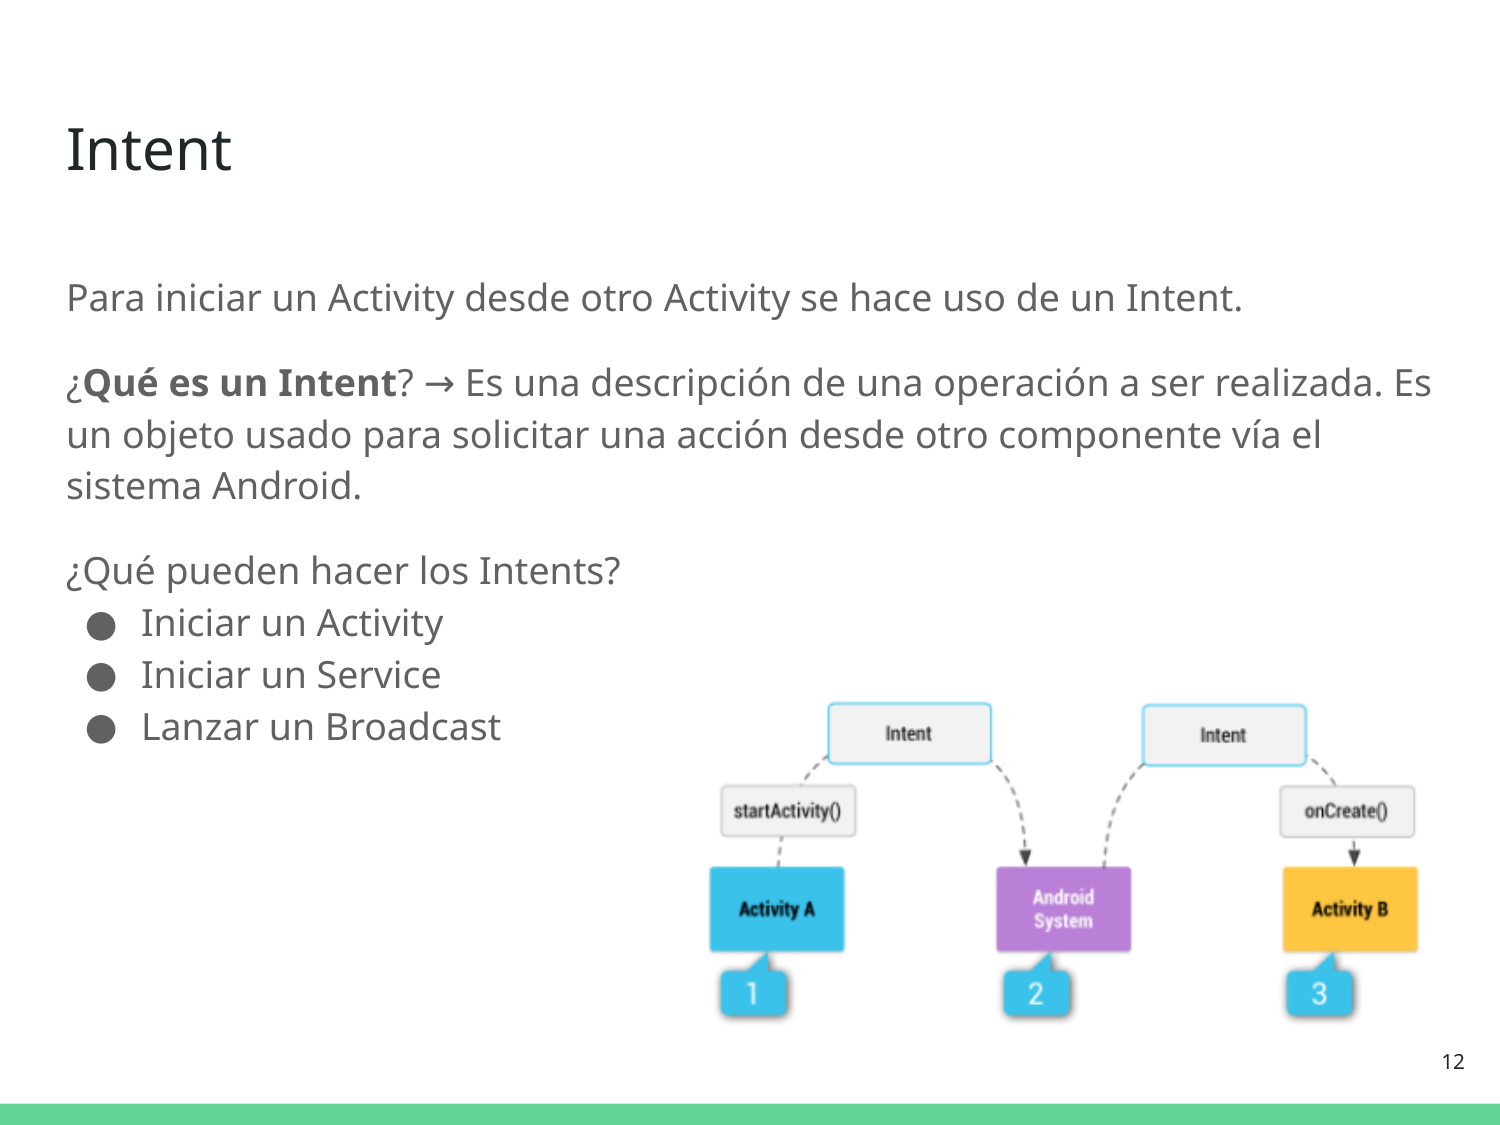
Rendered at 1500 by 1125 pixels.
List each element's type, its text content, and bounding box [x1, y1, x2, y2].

list Para iniciar un Activity desde otro Activity se hace uso de un Intent. ¿Qué es un Intent? → Es una descripción de una operación a ser realizada. Es un objeto usado para solicitar una acción desde otro componente vía el sistema Android. ¿Qué pueden hacer los Intents? Iniciar un Activity Iniciar un Service Lanzar un Broadcast [51, 252, 1449, 1035]
slide_number ‹#› [1389, 1019, 1480, 1106]
picture [664, 681, 1450, 1035]
title Intent [51, 97, 1449, 223]
